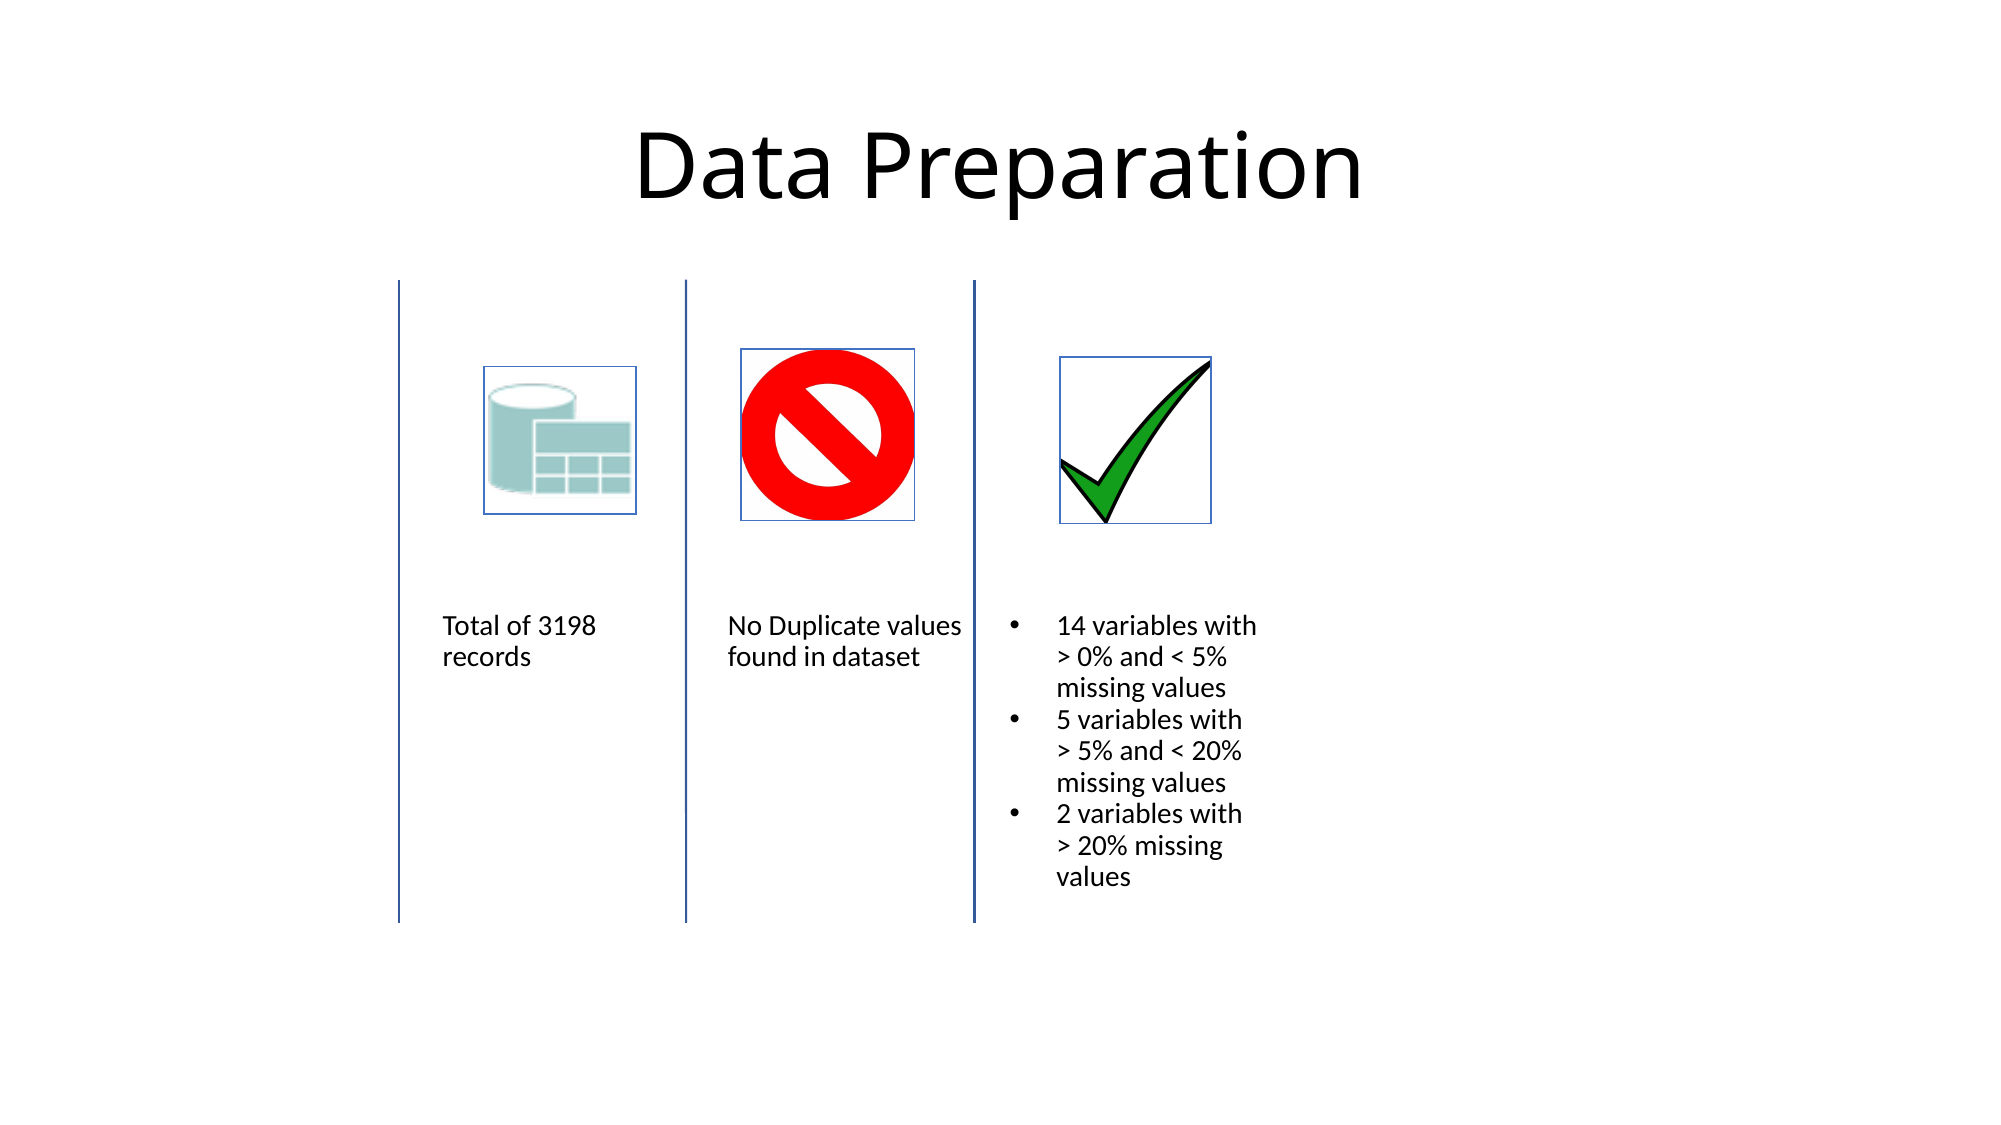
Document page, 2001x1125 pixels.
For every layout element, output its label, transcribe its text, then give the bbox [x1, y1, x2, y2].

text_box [399, 279, 1270, 923]
title Data Preparation [137, 59, 1863, 278]
